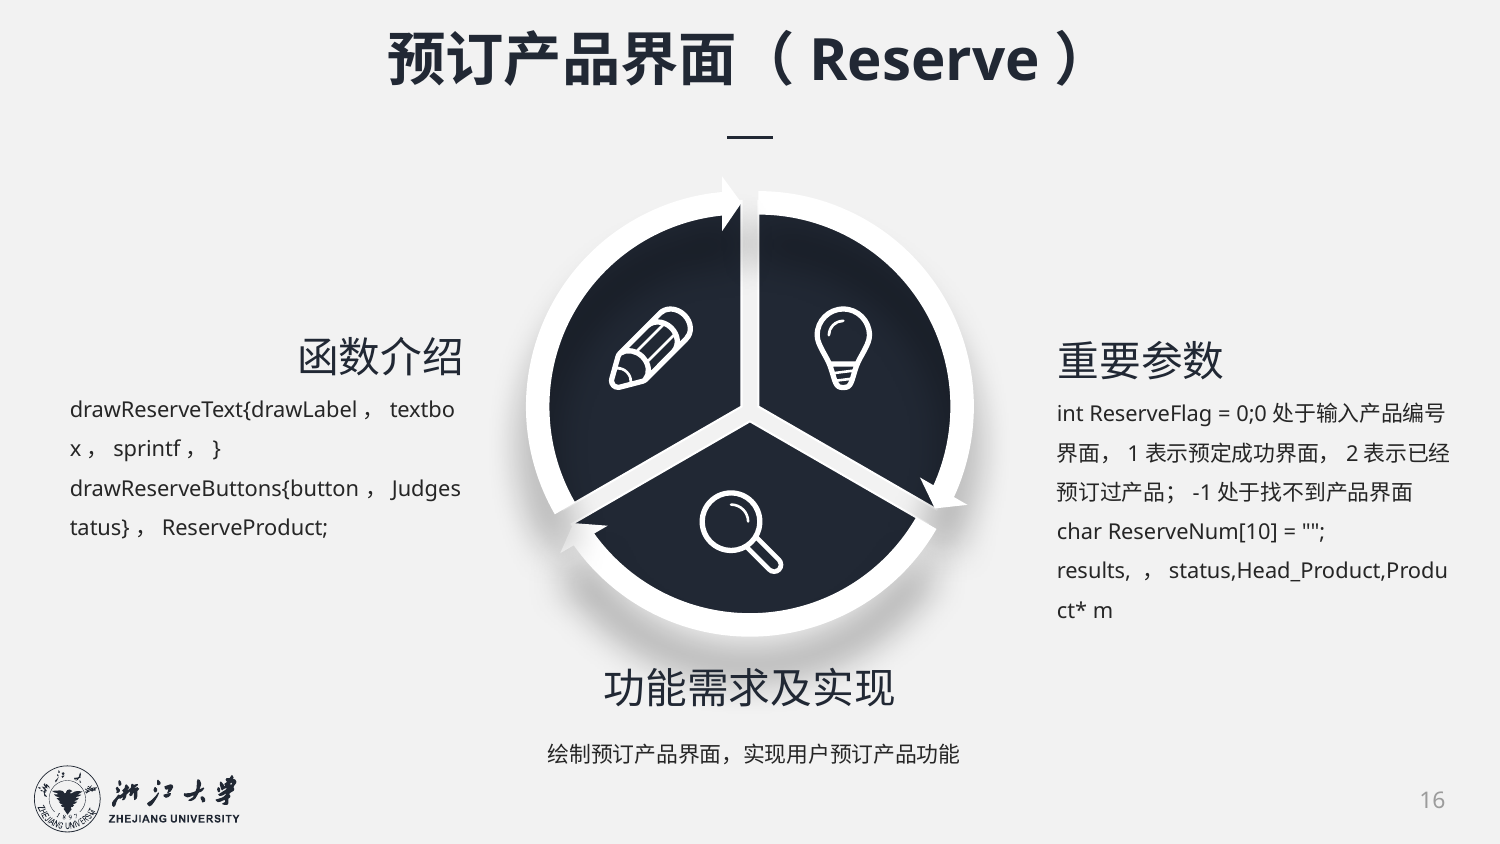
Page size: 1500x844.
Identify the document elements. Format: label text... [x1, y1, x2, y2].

text_box 功能需求及实现 [588, 654, 911, 720]
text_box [699, 490, 784, 575]
text_box drawReserveText{drawLabel，textbox，sprintf，} drawReserveButtons{button，Judgestatus}，ReserveProduct; [54, 375, 480, 548]
text_box 函数介绍 [282, 323, 479, 389]
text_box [510, 175, 990, 653]
text_box int ReserveFlag = 0;0处于输入产品编号界面，1表示预定成功界面，2表示已经预订过产品；-1处于找不到产品界面 char ReserveNum[10] = ""; results, ，status,Head_Product,Product* m [1042, 379, 1467, 631]
slide_number 16 [1123, 778, 1461, 824]
text_box 预订产品界面（Reserve） [372, 14, 1128, 100]
text_box 绘制预订产品界面，实现用户预订产品功能 [484, 720, 1024, 775]
text_box 重要参数 [1043, 327, 1240, 393]
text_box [814, 306, 873, 391]
